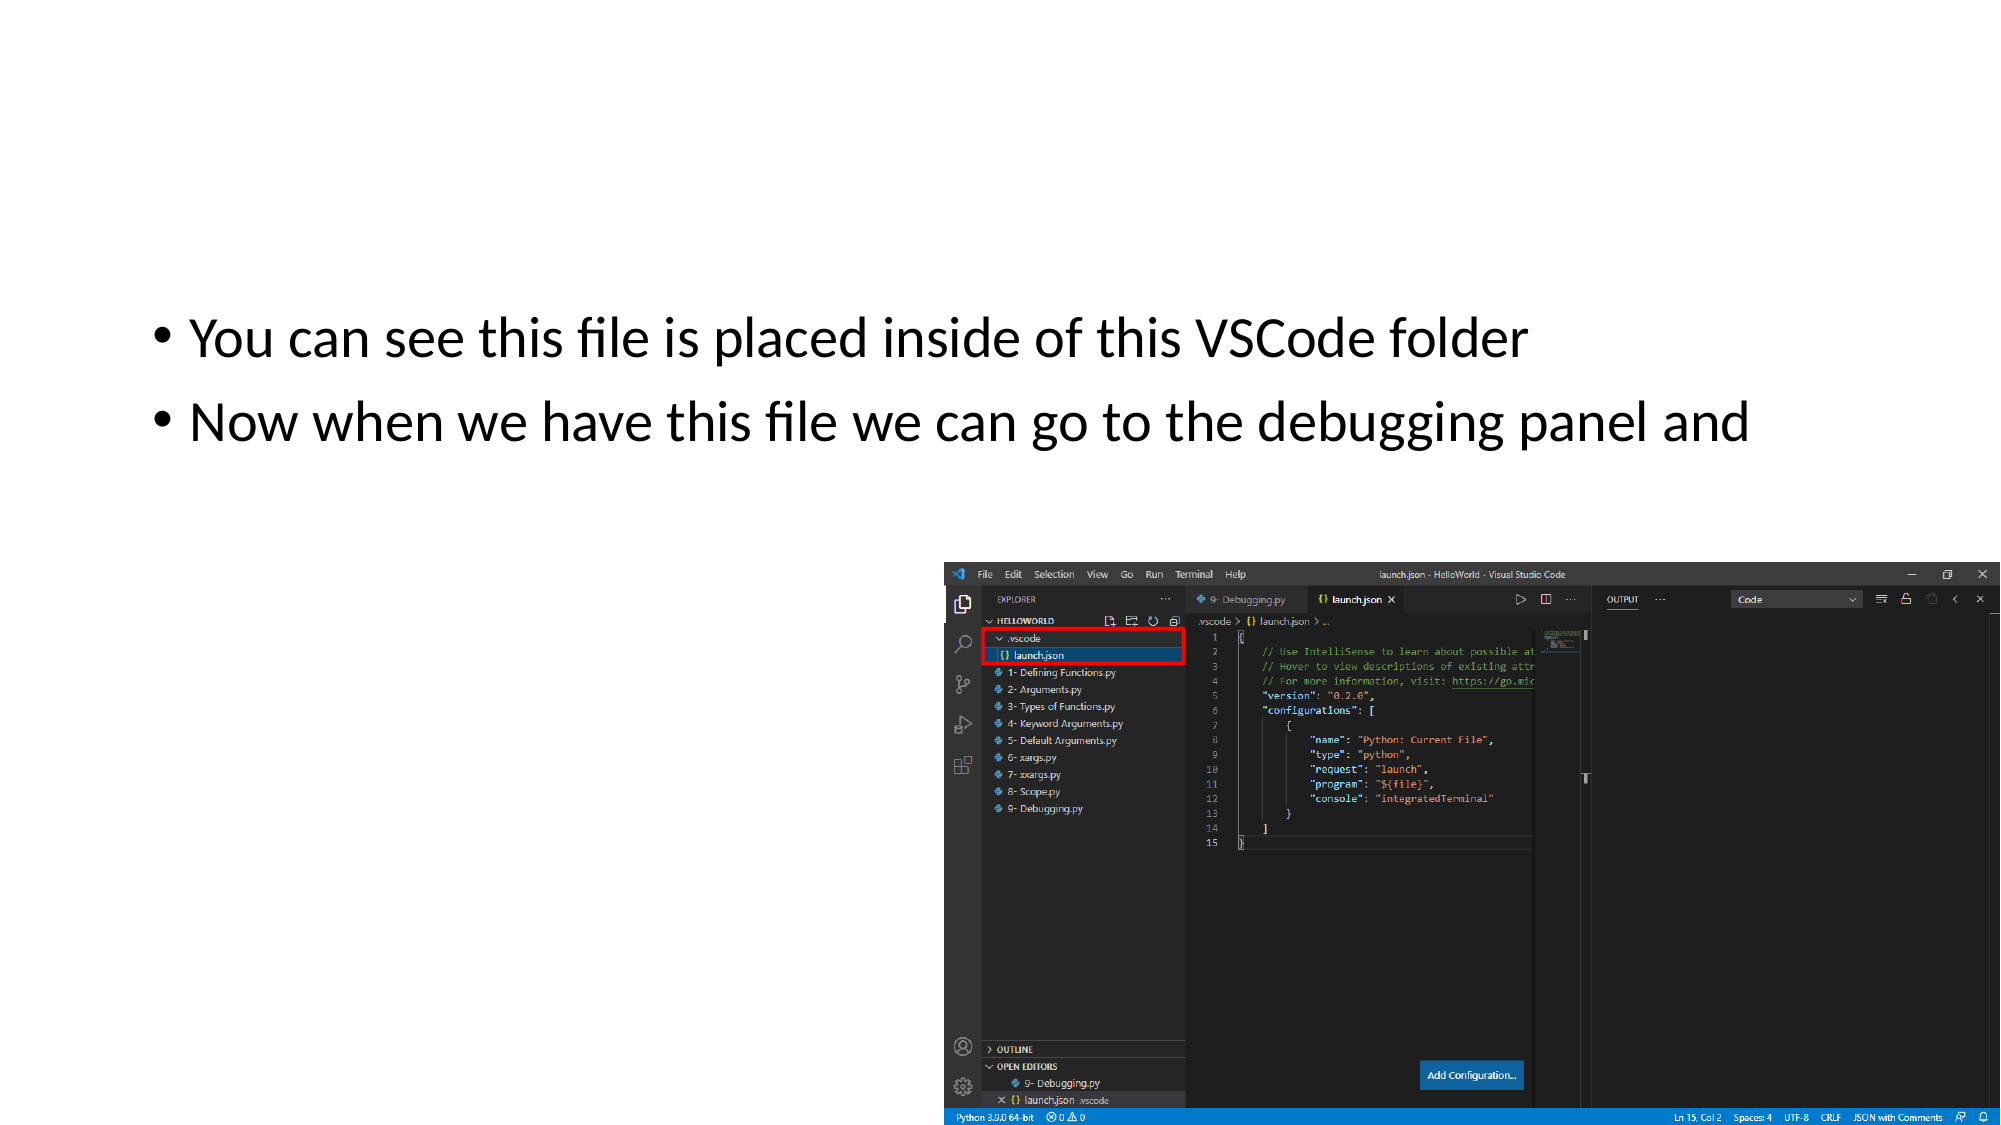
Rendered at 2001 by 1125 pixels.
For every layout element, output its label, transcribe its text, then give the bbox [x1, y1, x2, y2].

picture [944, 562, 2000, 1125]
list You can see this file is placed inside of this VSCode folder Now when we have this file we can go to the debugging panel and [137, 299, 1863, 1014]
